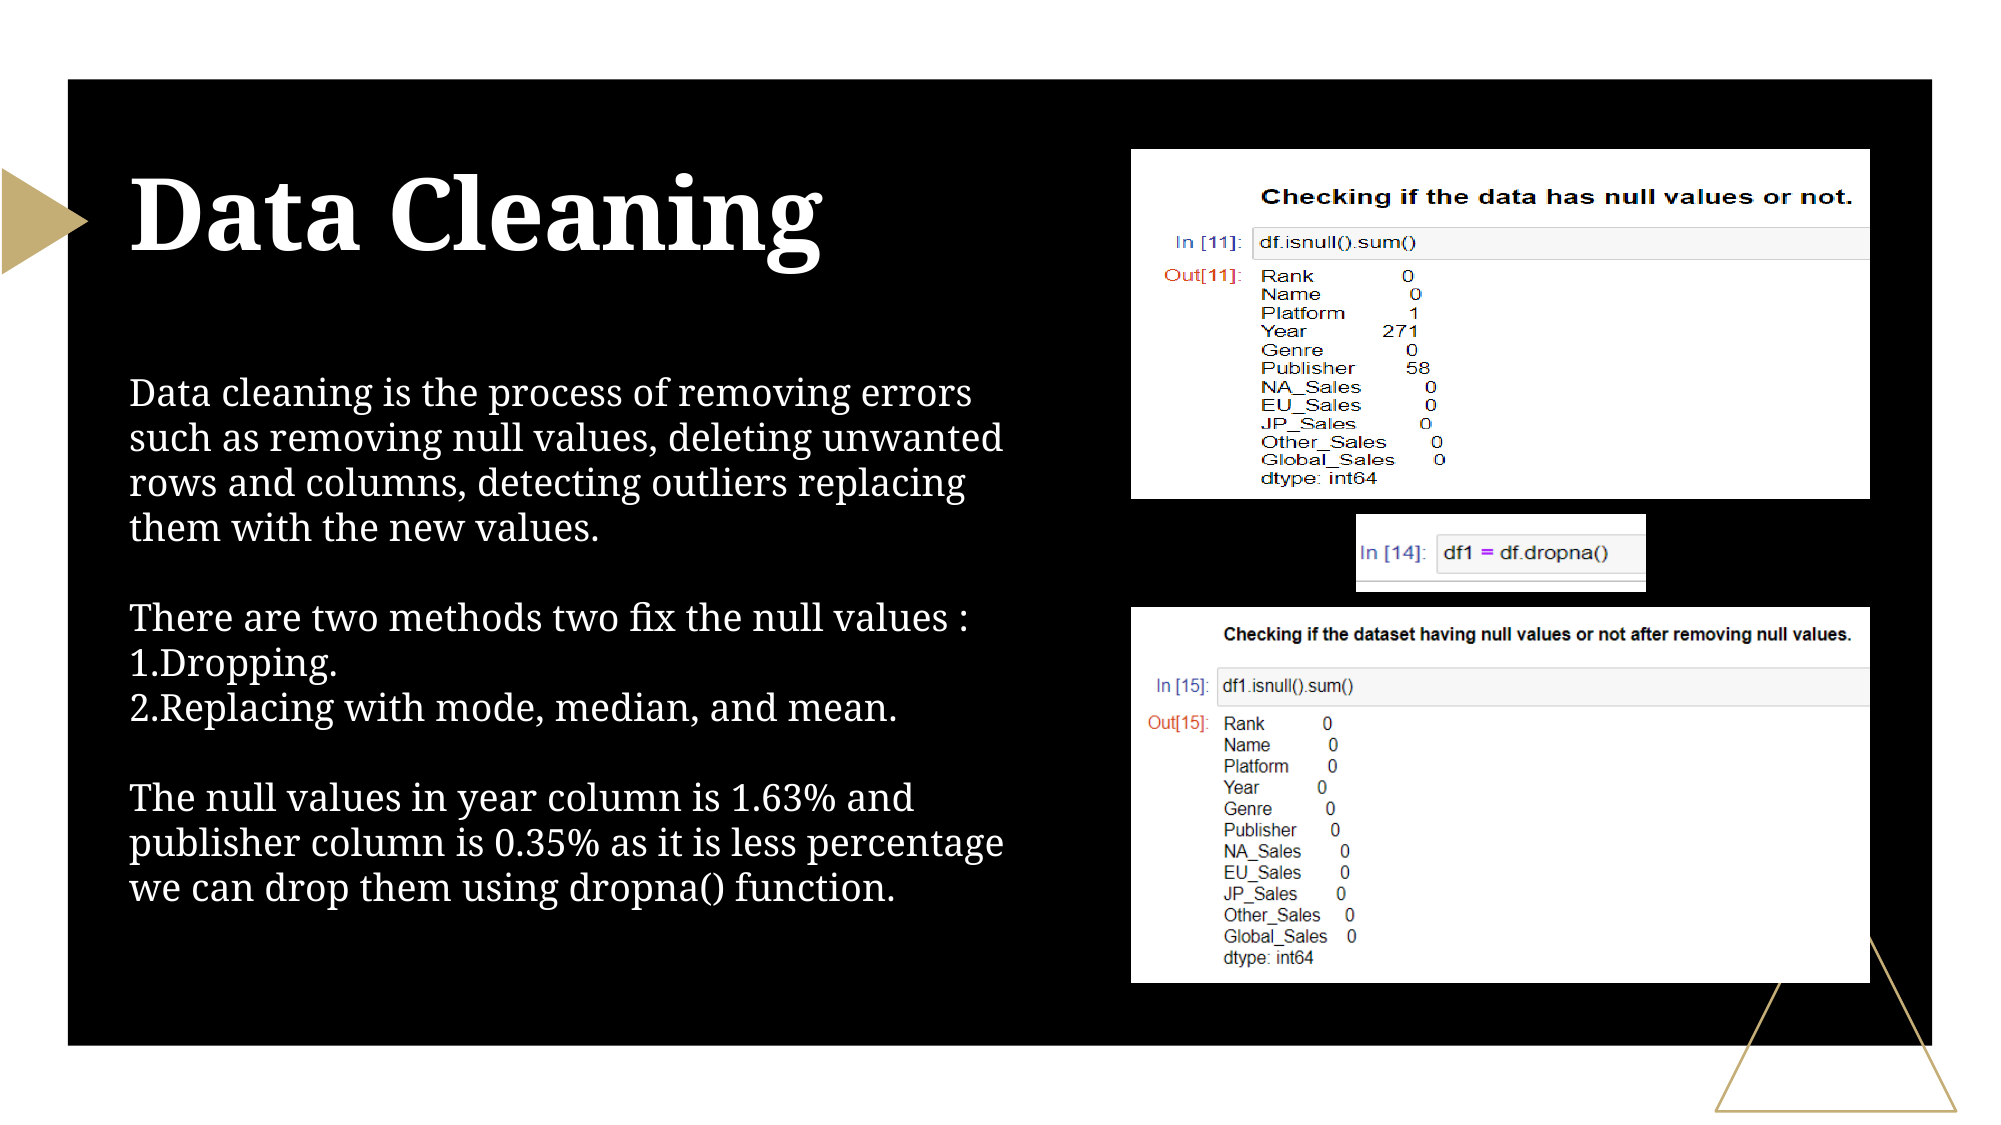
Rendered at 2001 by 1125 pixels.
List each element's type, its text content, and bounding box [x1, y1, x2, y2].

picture [1355, 513, 1647, 592]
title Data Cleaning [114, 143, 1830, 293]
picture [1131, 607, 1871, 984]
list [1131, 149, 1871, 499]
text_box Data cleaning is the process of removing errors such as removing null values, deleting unwanted rows and columns, detecting outliers replacing them with the new values. There are two methods two fix the null values : 1.Dropping. 2.Replacing with mode, median, and mean. The null values in year column is 1.63% and publisher column is 0.35% as it is less percentage we can drop them using dropna() function. [114, 361, 1026, 917]
